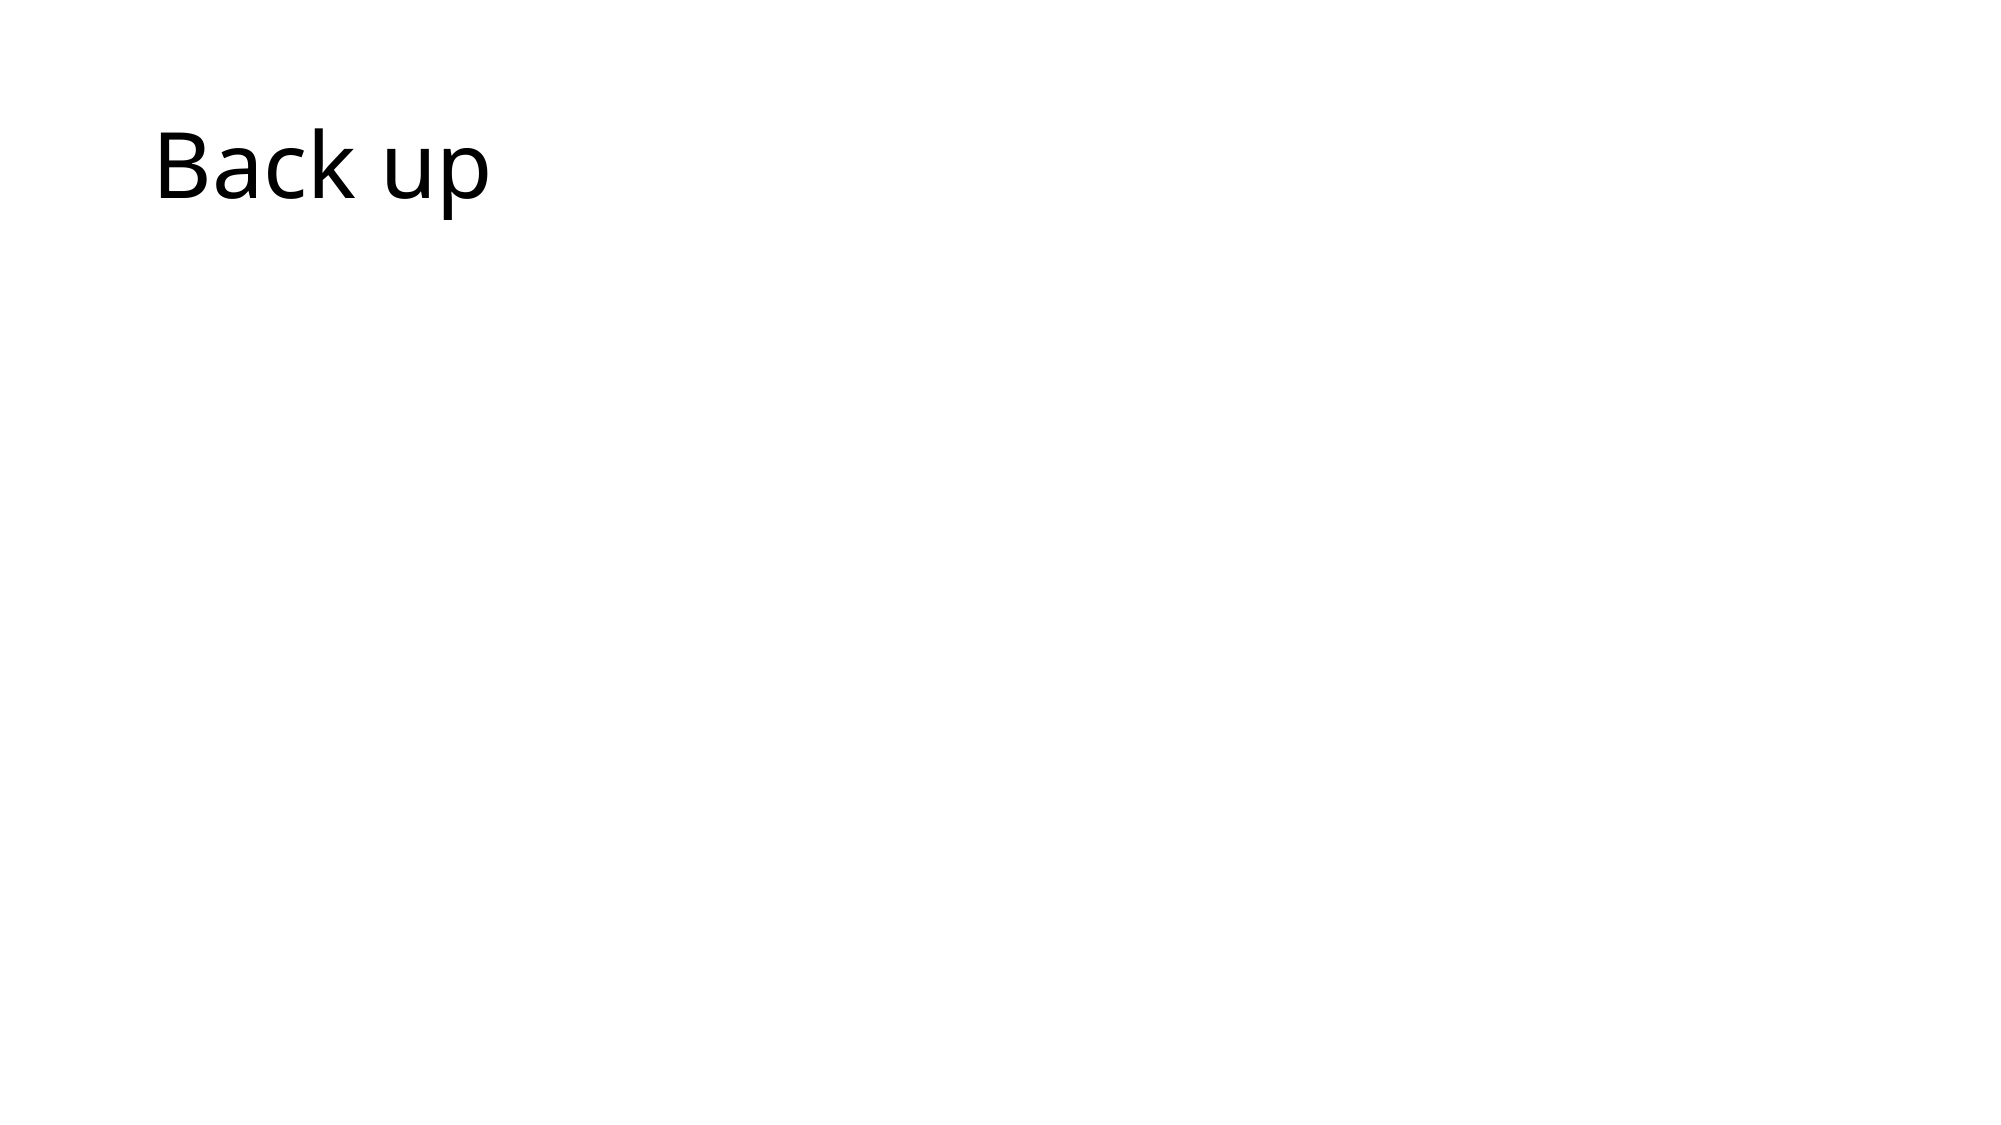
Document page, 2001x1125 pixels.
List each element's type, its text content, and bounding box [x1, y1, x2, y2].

title Back up [137, 59, 1863, 278]
